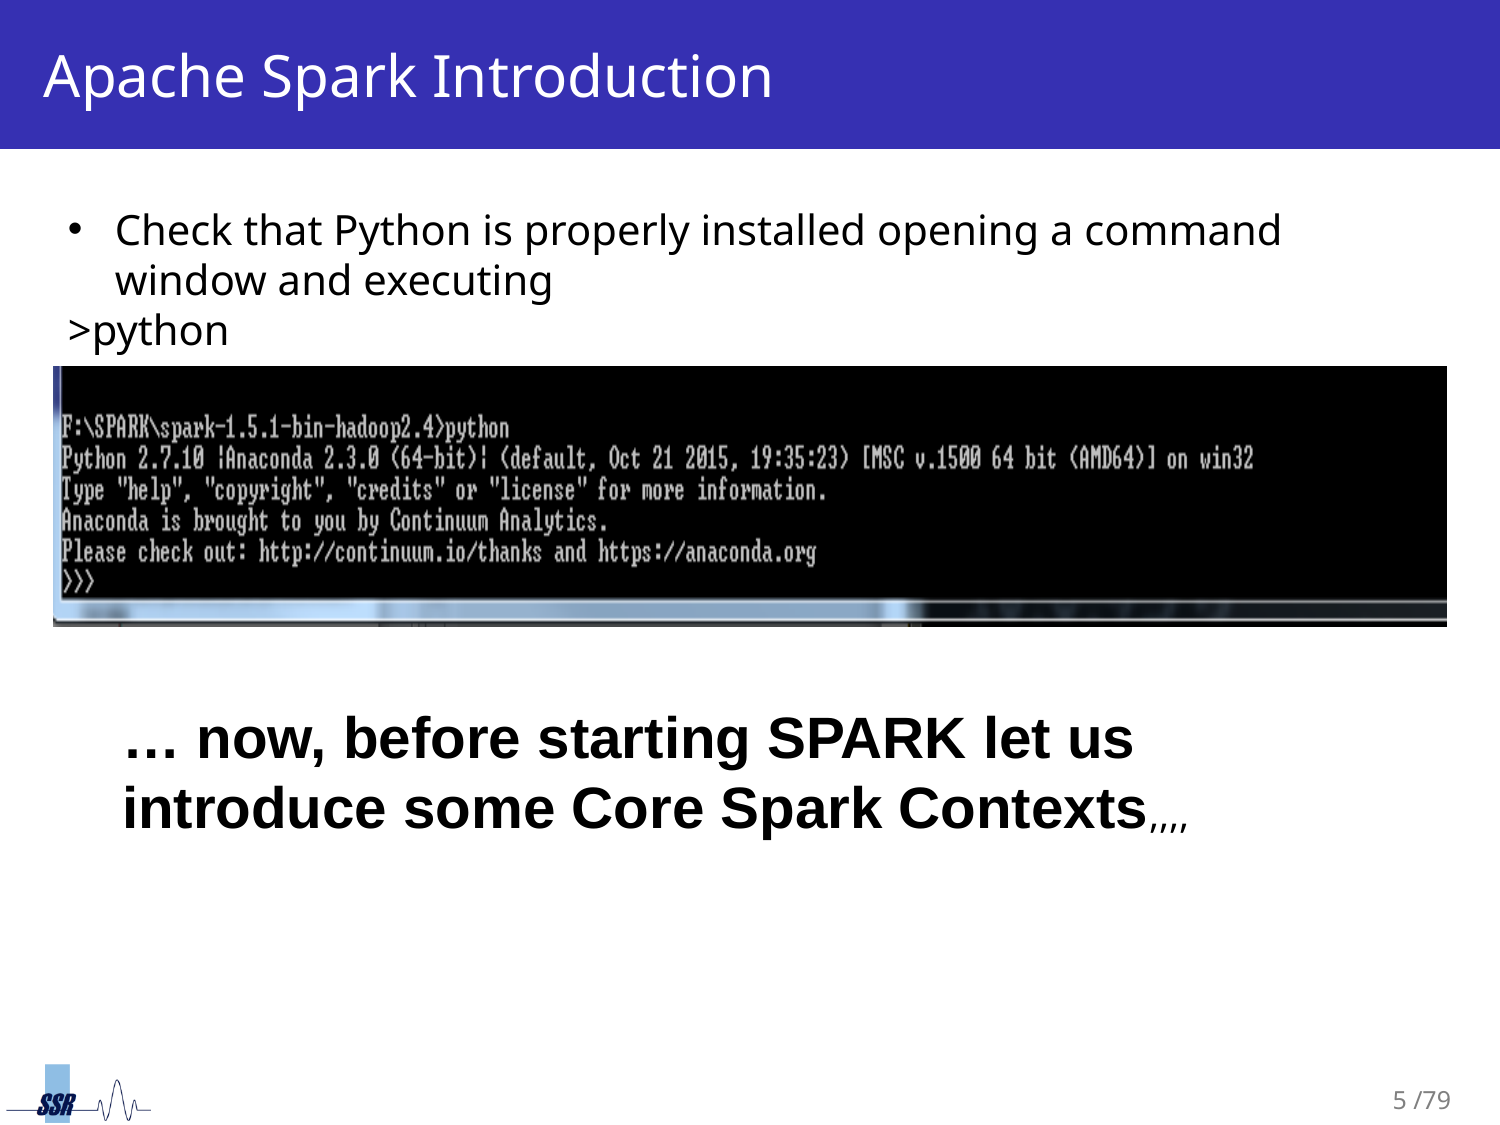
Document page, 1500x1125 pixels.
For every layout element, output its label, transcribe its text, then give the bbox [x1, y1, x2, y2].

picture [52, 366, 1448, 627]
text_box Check that Python is properly installed opening a command window and executing >python [53, 196, 1412, 362]
title Apache Spark Introduction [0, 0, 1500, 151]
text_box … now, before starting SPARK let us introduce some Core Spark Contexts,,,, [107, 692, 1358, 848]
picture [1, 1062, 151, 1125]
